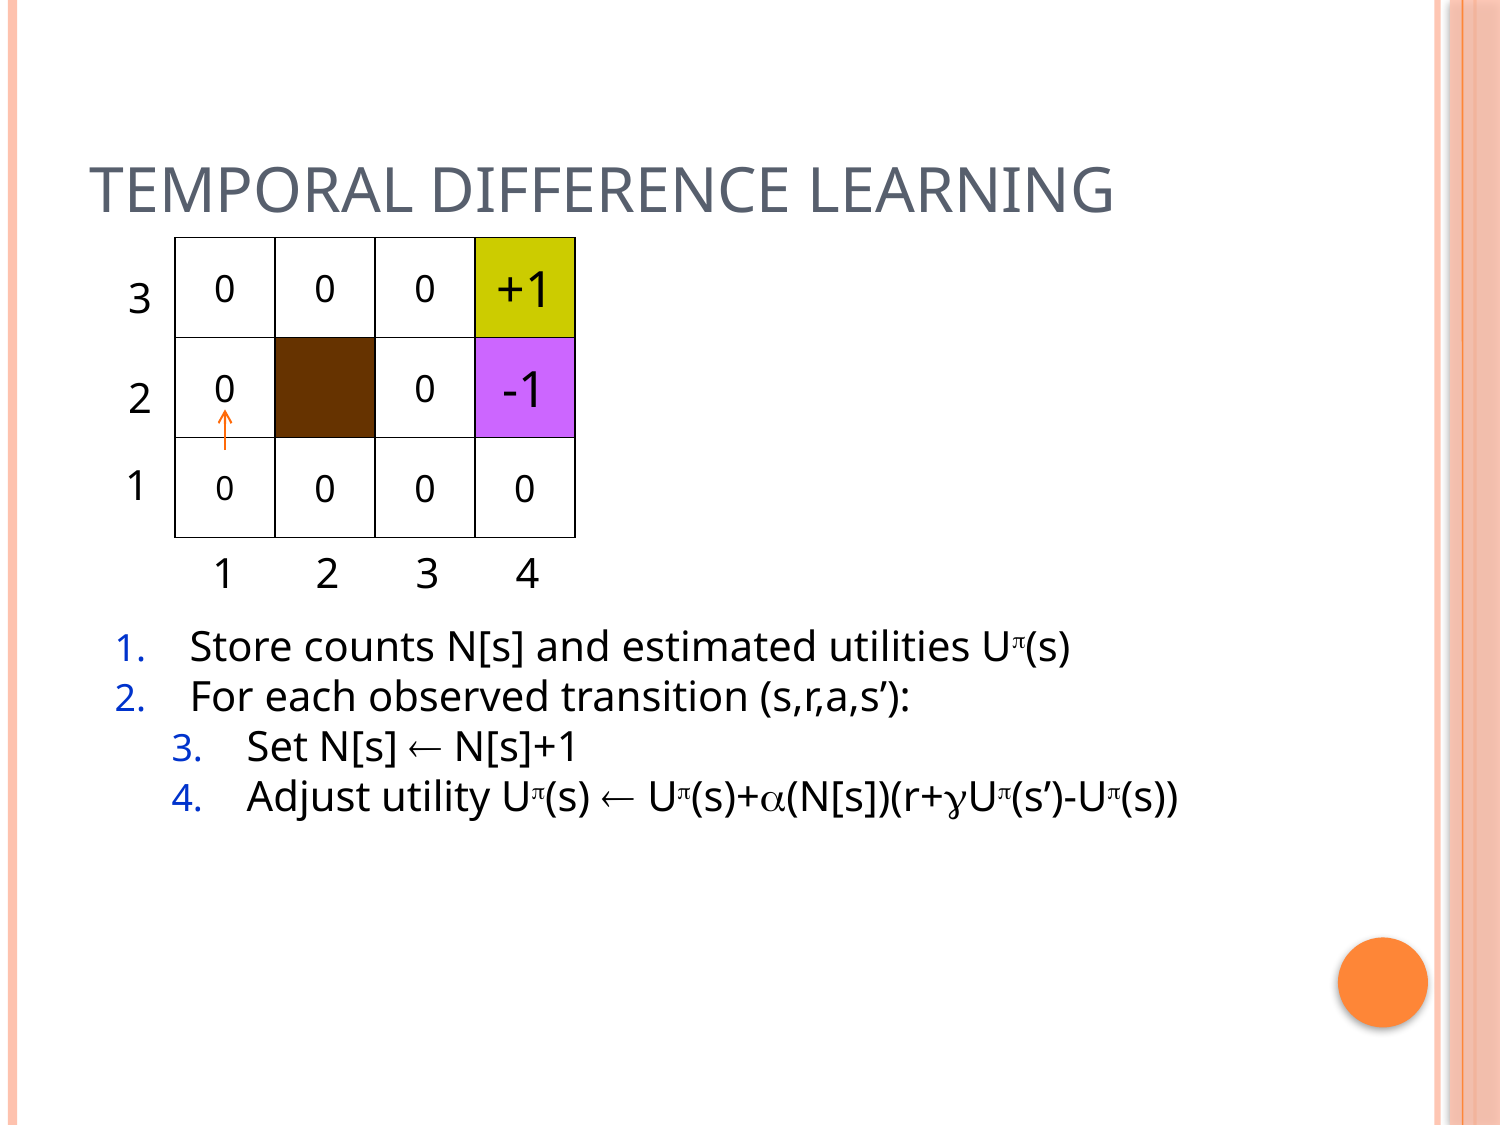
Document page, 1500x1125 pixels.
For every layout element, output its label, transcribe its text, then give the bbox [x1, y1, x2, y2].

text_box Store counts N[s] and estimated utilities Up(s) For each observed transition (s,r,a,s’): Set N[s]  N[s]+1 Adjust utility Up(s)  Up(s)+a(N[s])(r+gUp(s’)-Up(s)) [99, 612, 1463, 828]
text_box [111, 236, 576, 605]
title Temporal Difference Learning [75, 45, 1300, 233]
